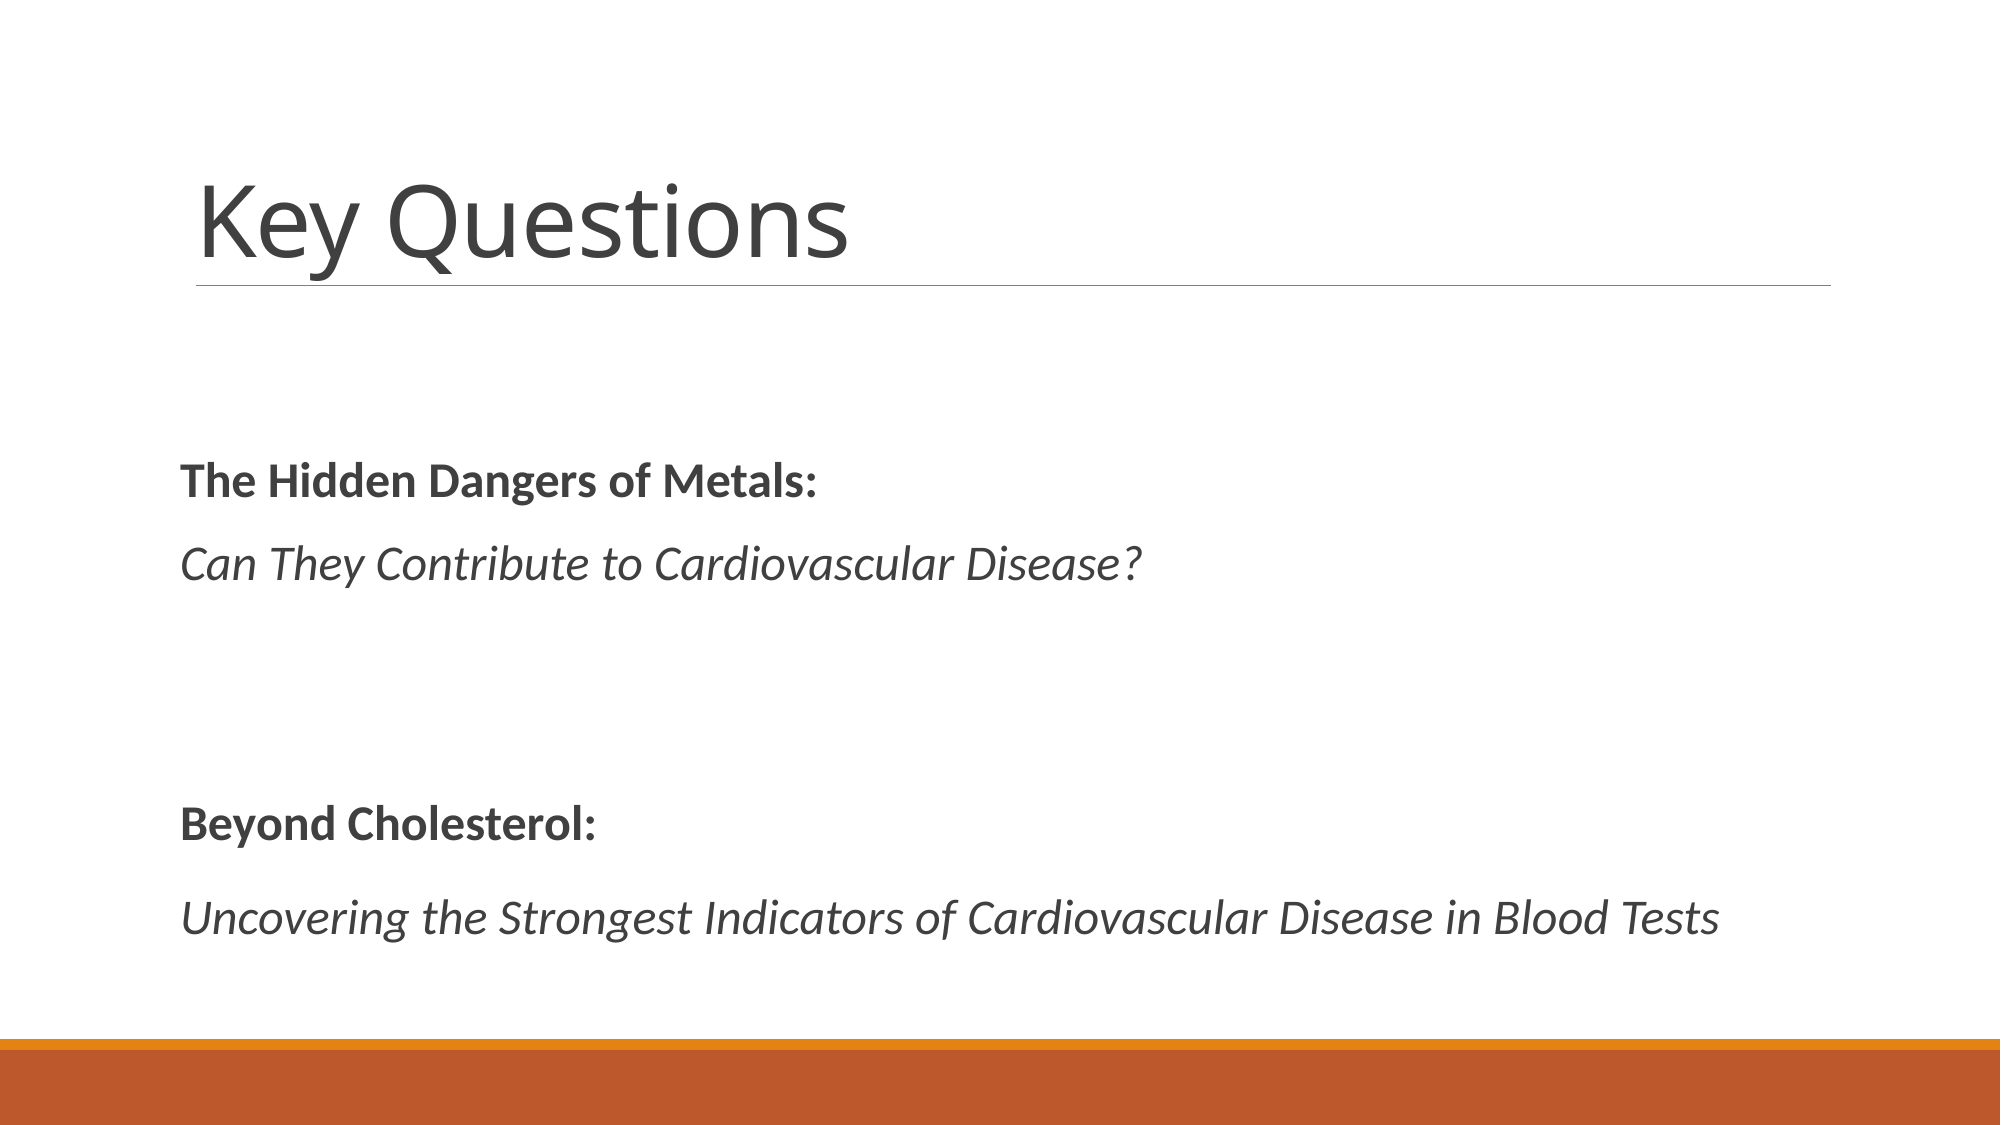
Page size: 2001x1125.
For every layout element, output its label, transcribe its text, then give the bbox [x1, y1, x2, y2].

title Key Questions [180, 47, 1830, 285]
list The Hidden Dangers of Metals: Can They Contribute to Cardiovascular Disease? Beyond Cholesterol: Uncovering the Strongest Indicators of Cardiovascular Disease in Blood Tests [180, 302, 1830, 963]
